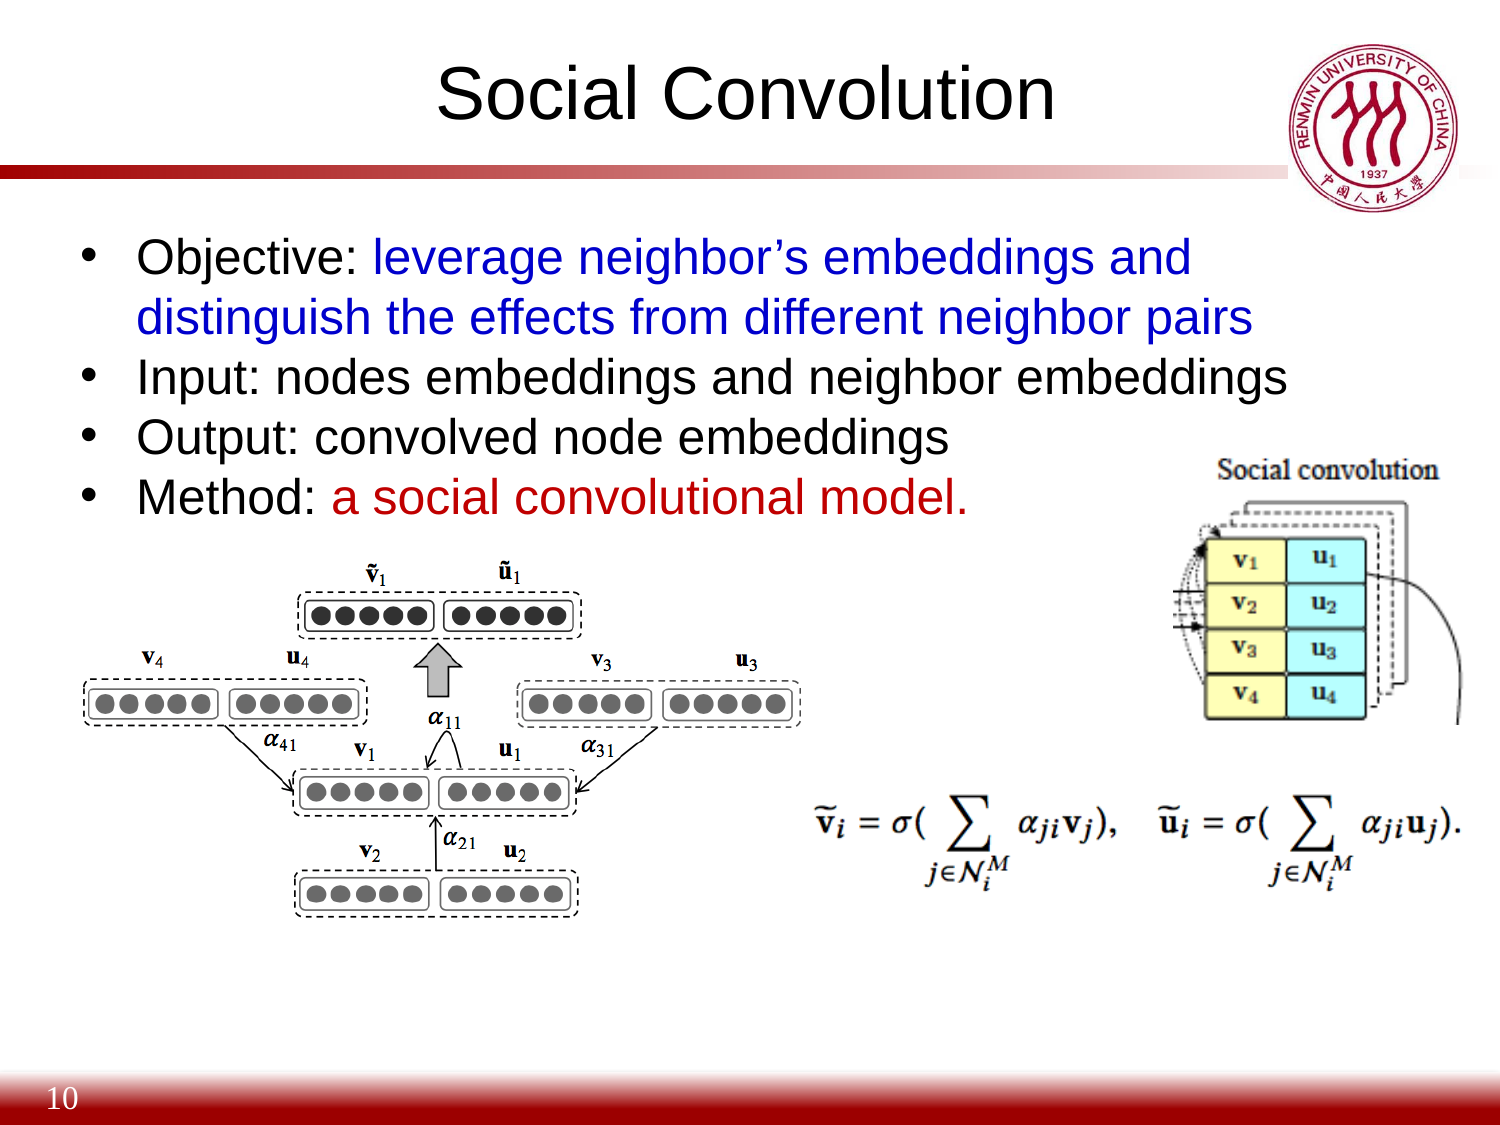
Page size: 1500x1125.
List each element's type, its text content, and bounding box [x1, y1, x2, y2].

picture [1288, 44, 1459, 213]
picture [64, 558, 1487, 928]
picture [1173, 436, 1476, 725]
title Social Convolution [37, 24, 1456, 155]
text_box Objective: leverage neighbor’s embeddings and distinguish the effects from different neighbor pairs Input: nodes embeddings and neighbor embeddings Output: convolved node embeddings Method: a social convolutional model. [65, 217, 1421, 652]
